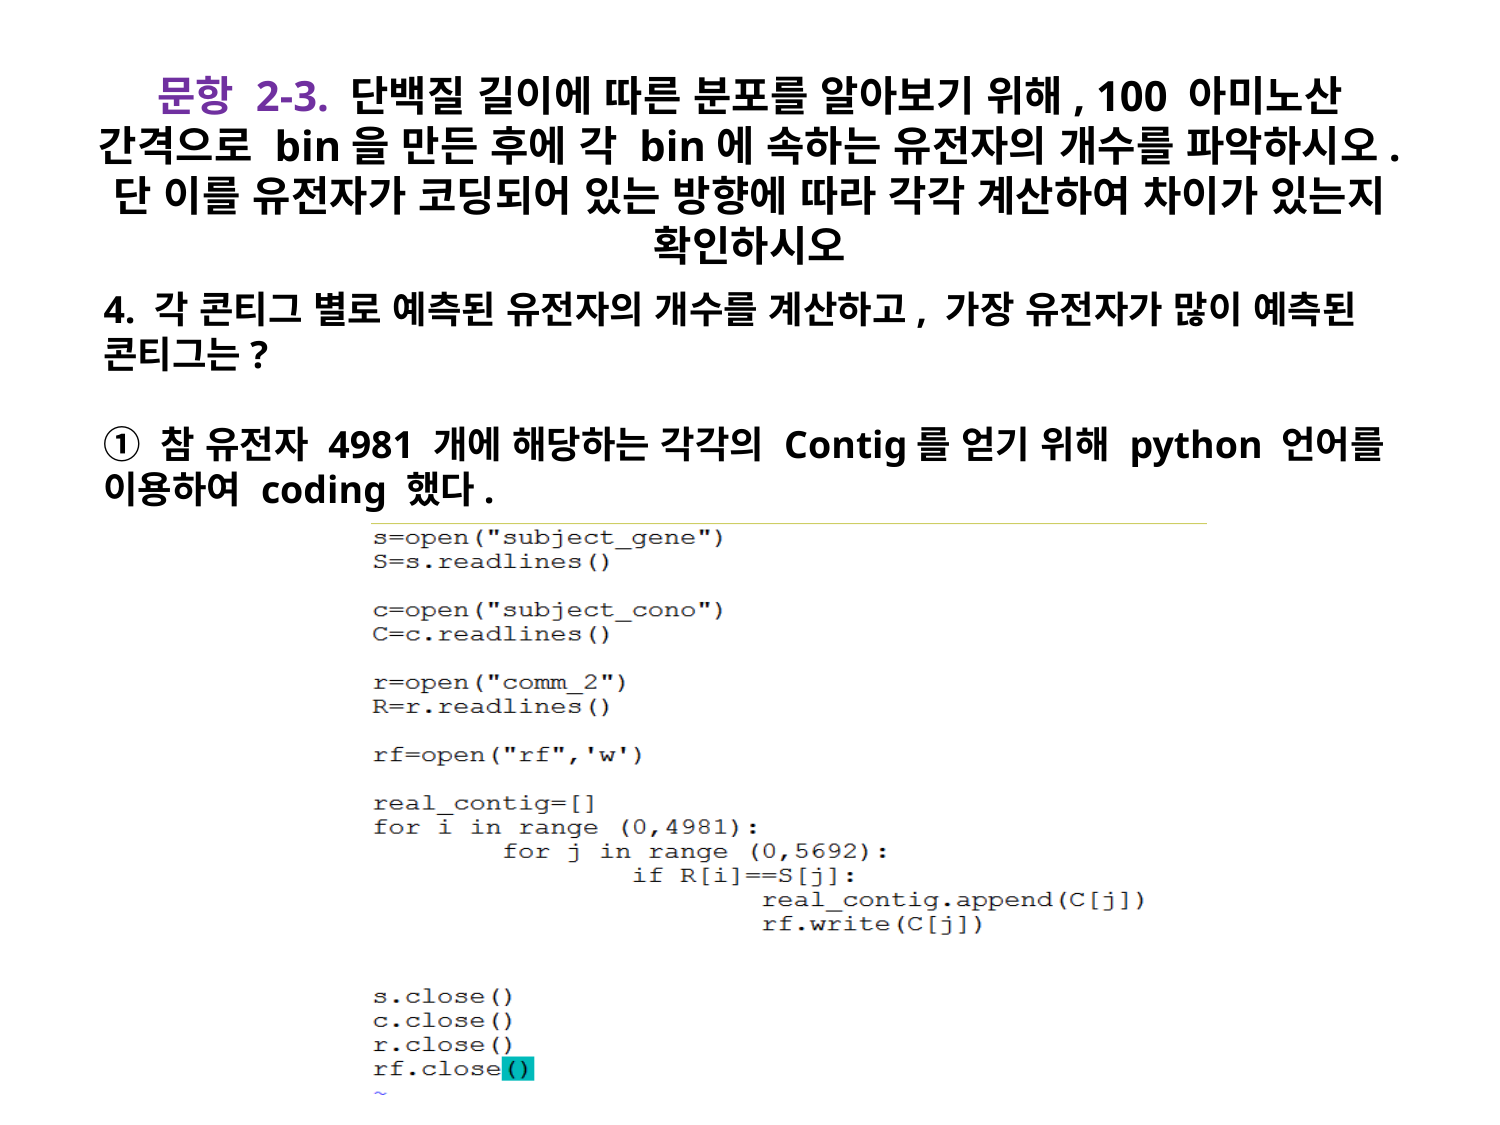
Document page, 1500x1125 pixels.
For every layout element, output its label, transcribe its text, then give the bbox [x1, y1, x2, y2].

title 문항 2-3. 단백질 길이에 따른 분포를 알아보기 위해, 100 아미노산 간격으로 bin을 만든 후에 각 bin에 속하는 유전자의 개수를 파악하시오. 단 이를 유전자가 코딩되어 있는 방향에 따라 각각 계산하여 차이가 있는지 확인하시오 [75, 75, 1425, 264]
picture [371, 522, 1207, 1095]
text_box 4. 각 콘티그 별로 예측된 유전자의 개수를 계산하고, 가장 유전자가 많이 예측된 콘티그는? ① 참 유전자 4981 개에 해당하는 각각의 Contig를 얻기 위해 python 언어를 이용하여 coding 했다. [88, 278, 1458, 519]
